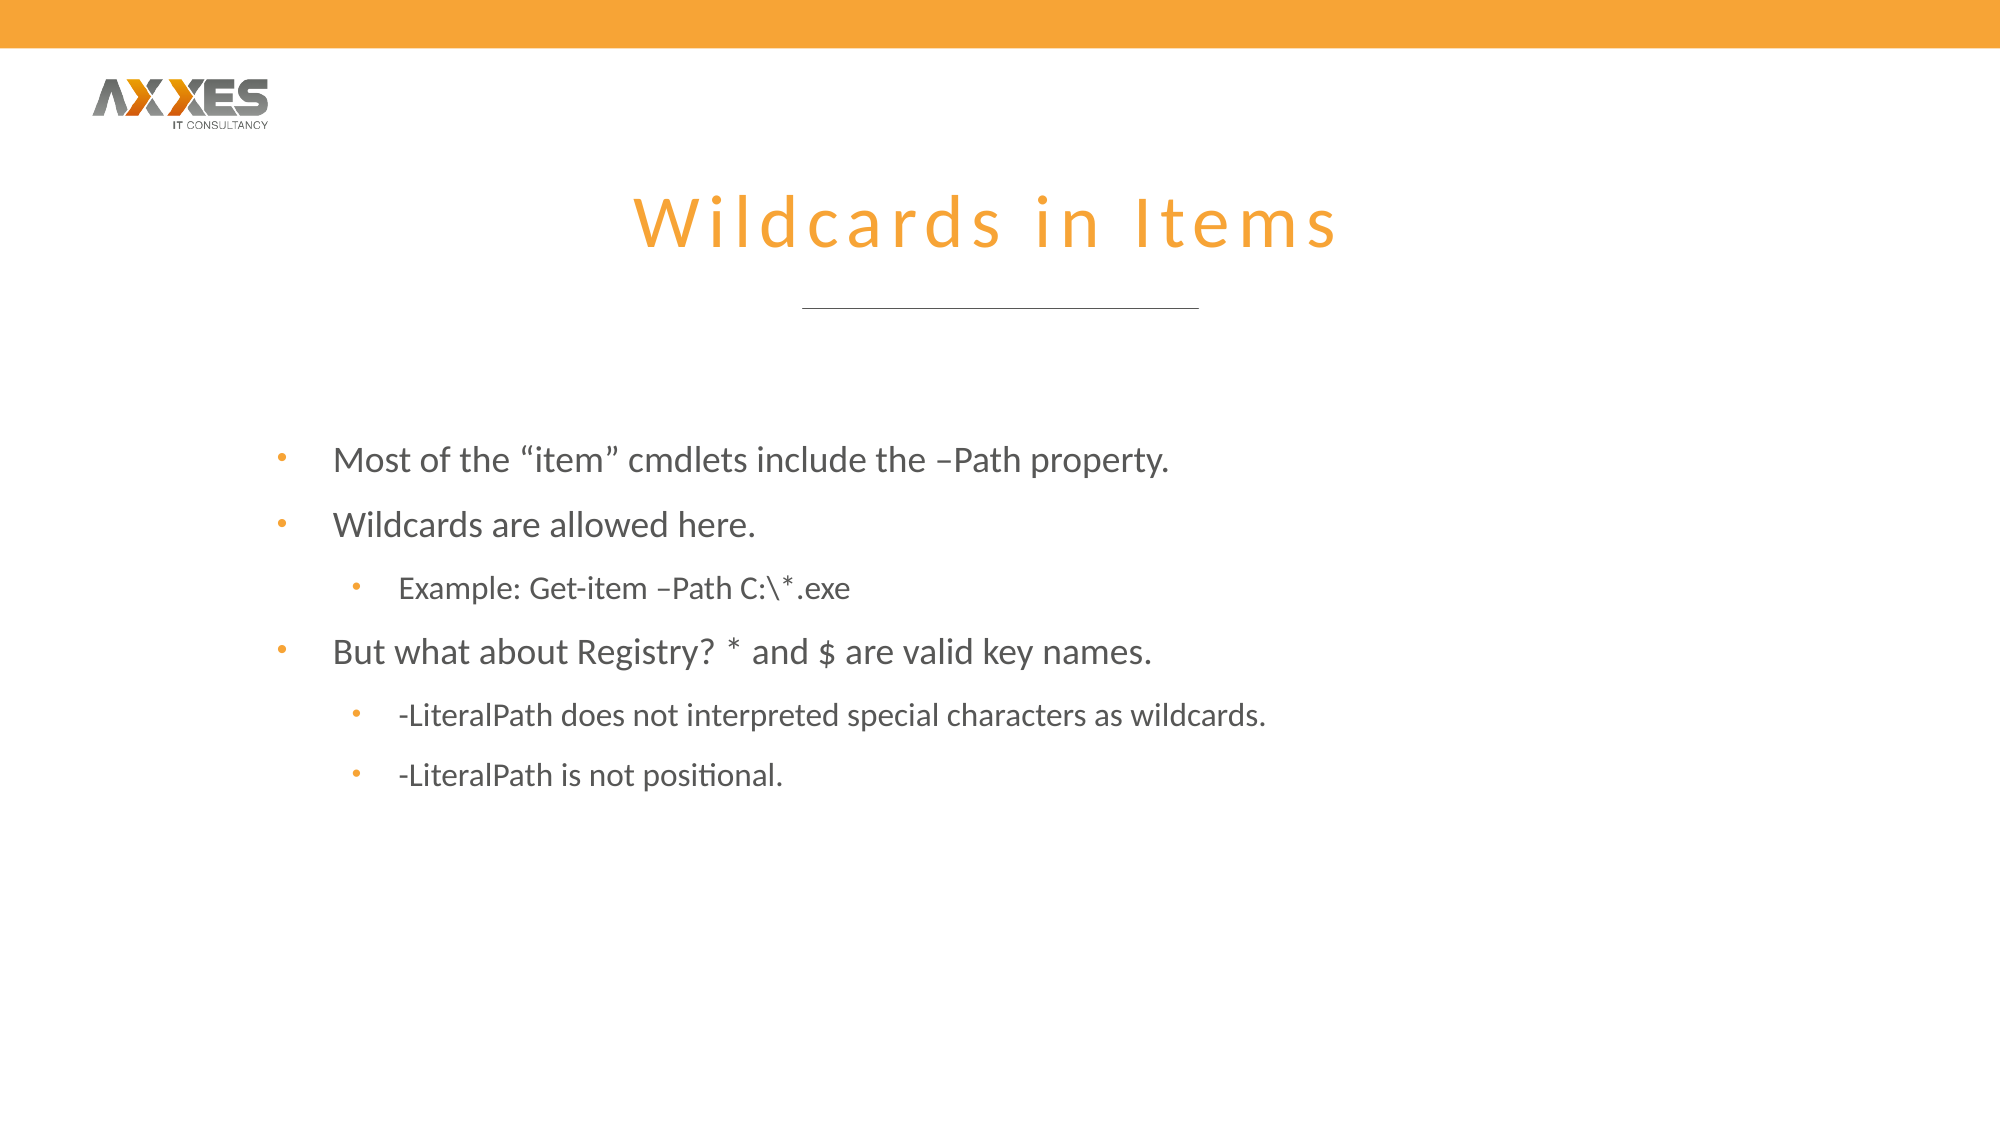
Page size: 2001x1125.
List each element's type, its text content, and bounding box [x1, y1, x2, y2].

picture [92, 79, 268, 129]
title Wildcards in Items [267, 159, 1705, 276]
list Most of the “item” cmdlets include the –Path property. Wildcards are allowed here. Example: Get-item –Path C:\*.exe But what about Registry? * and $ are valid key names. -LiteralPath does not interpreted special characters as wildcards. -LiteralPath is not positional. [261, 427, 1710, 988]
